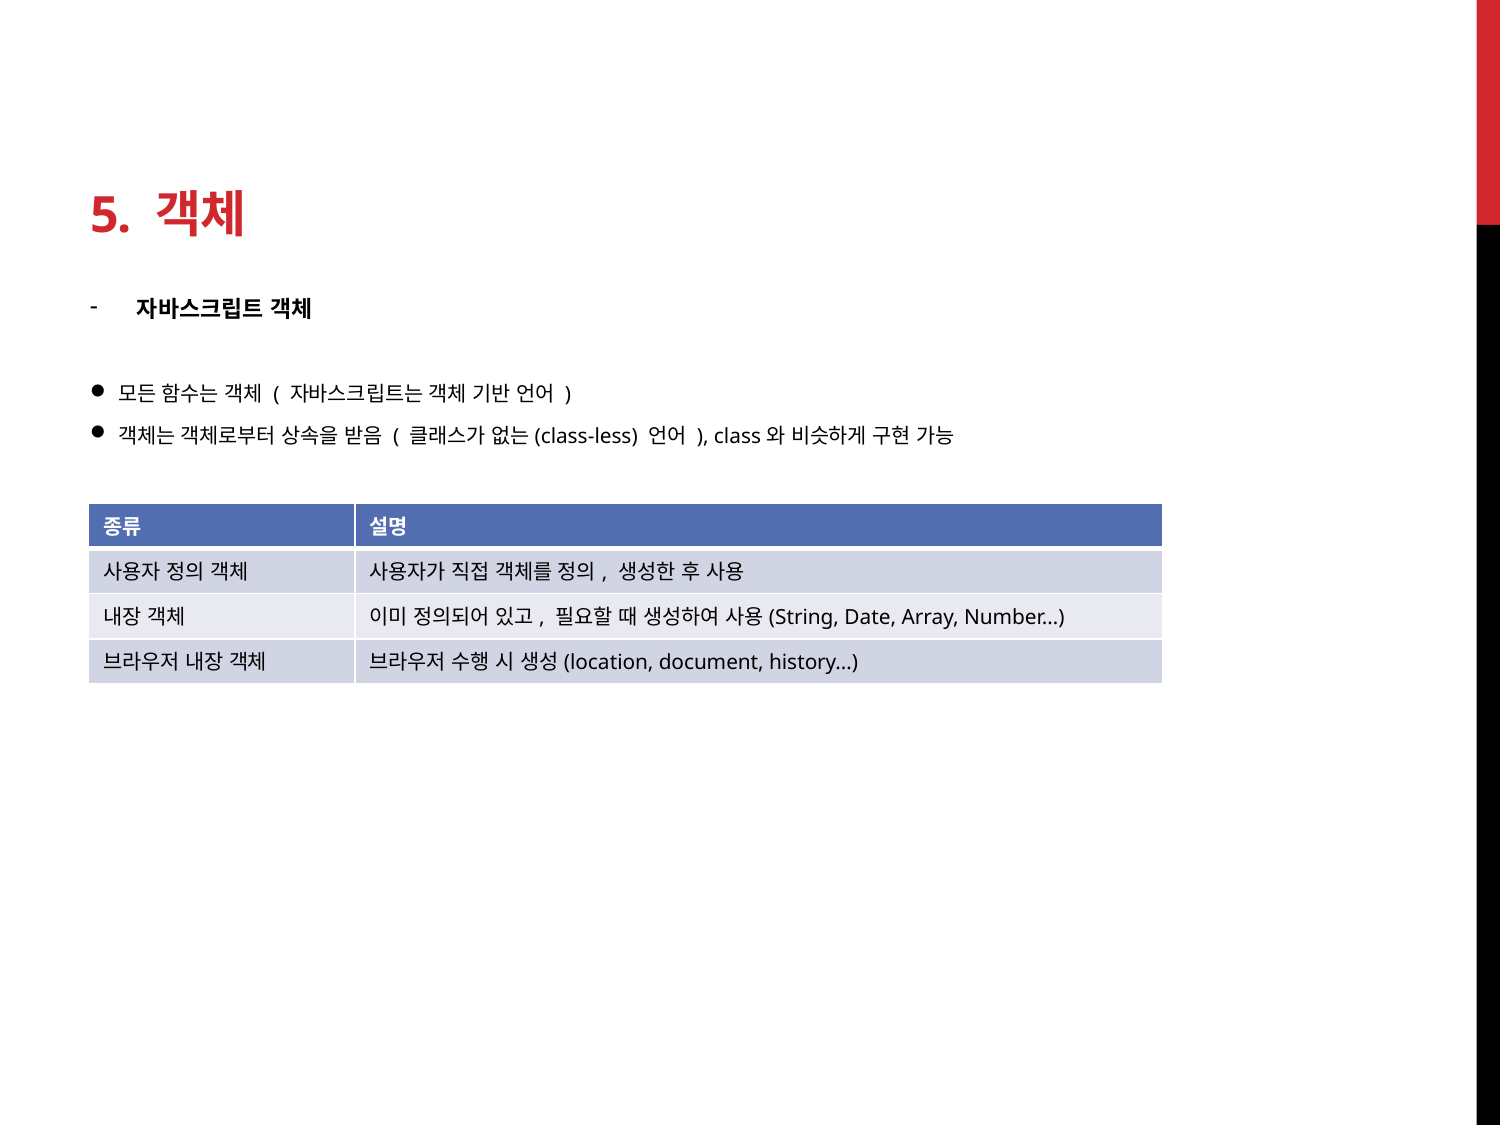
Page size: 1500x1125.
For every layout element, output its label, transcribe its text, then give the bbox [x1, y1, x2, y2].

table_cell 브라우저 내장 객체 [89, 640, 354, 683]
list 자바스크립트 객체 모든 함수는 객체 ( 자바스크립트는 객체 기반 언어 ) 객체는 객체로부터 상속을 받음 ( 클래스가 없는(class-less) 언어 ), class와 비슷하게 구현 가능 [75, 287, 1459, 1087]
title 5. 객체 [75, 25, 1329, 250]
table_header 종류 [89, 504, 354, 546]
table_header 설명 [356, 504, 1162, 546]
table_cell 내장 객체 [89, 594, 354, 638]
table_cell 브라우저 수행 시 생성(location, document, history…) [356, 640, 1162, 683]
table_cell 사용자가 직접 객체를 정의, 생성한 후 사용 [356, 551, 1162, 593]
table_cell 이미 정의되어 있고, 필요할 때 생성하여 사용(String, Date, Array, Number…) [356, 594, 1162, 638]
table_cell 사용자 정의 객체 [89, 551, 354, 593]
